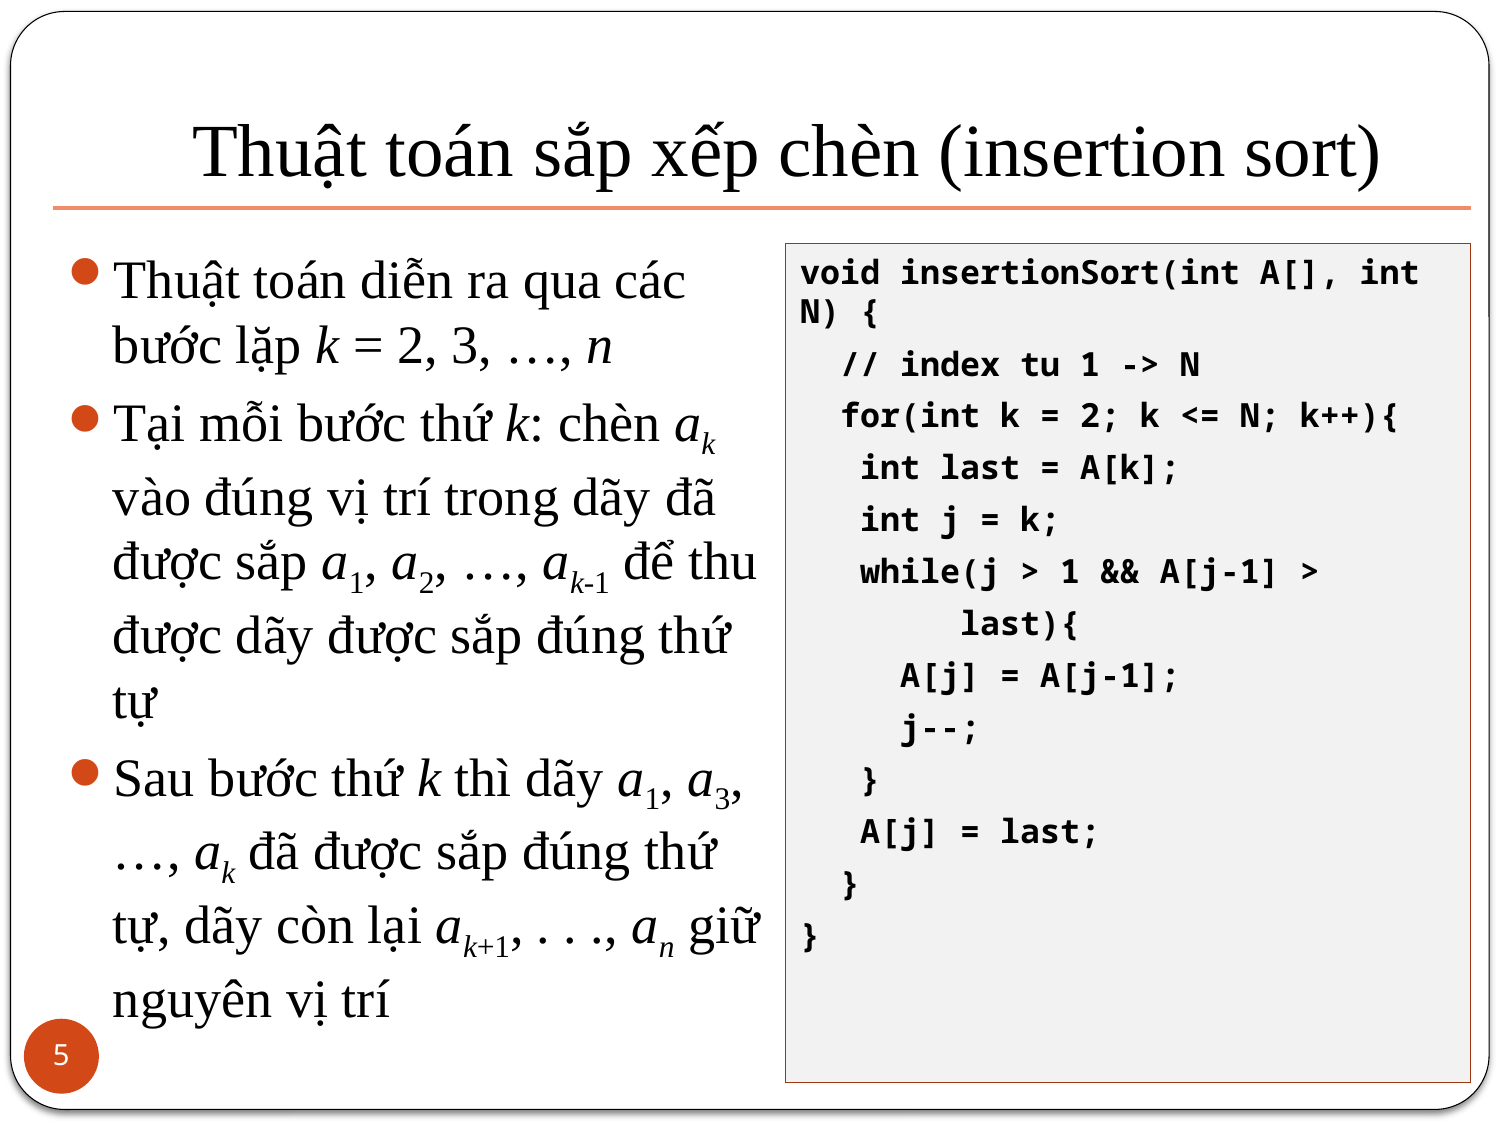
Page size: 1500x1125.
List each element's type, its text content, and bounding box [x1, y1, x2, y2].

list Thuật toán diễn ra qua các bước lặp k = 2, 3, …, n Tại mỗi bước thứ k: chèn ak vào đúng vị trí trong dãy đã được sắp a1, a2, …, ak-1 để thu được dãy được sắp đúng thứ tự Sau bước thứ k thì dãy a1, a3, …, ak đã được sắp đúng thứ tự, dãy còn lại ak+1, . . ., an giữ nguyên vị trí [53, 237, 786, 1059]
text_box void insertionSort(int A[], int N) { // index tu 1 -> N for(int k = 2; k <= N; k++){ int last = A[k]; int j = k; while(j > 1 && A[j-1] > last){ A[j] = A[j-1]; j--; } A[j] = last; } } [785, 243, 1471, 1083]
slide_number 5 [23, 1018, 99, 1094]
title Thuật toán sắp xếp chèn (insertion sort) [150, 19, 1425, 206]
